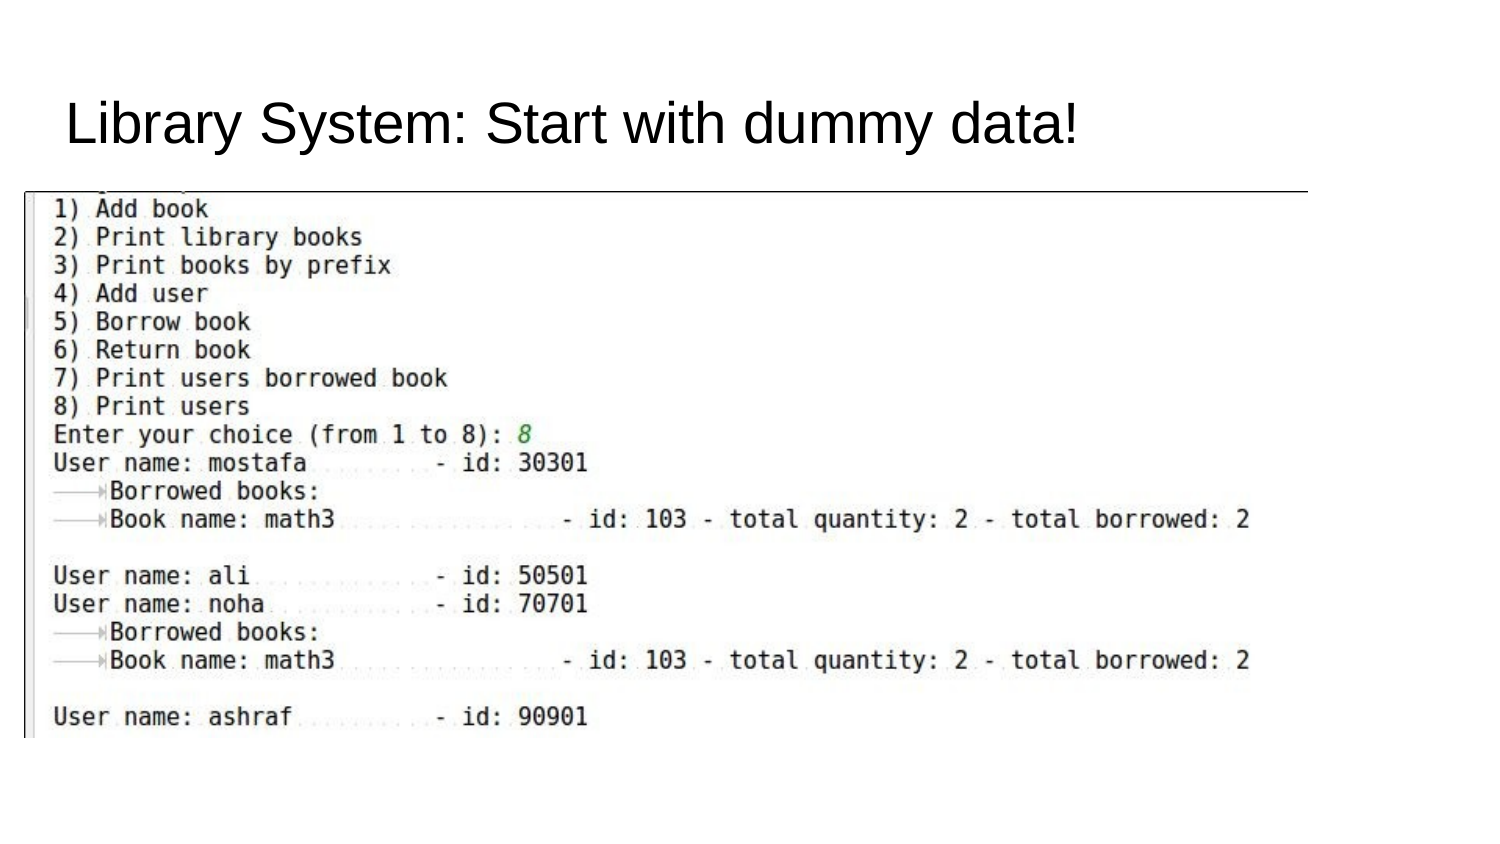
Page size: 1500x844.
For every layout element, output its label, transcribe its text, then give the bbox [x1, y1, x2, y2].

picture [24, 191, 1308, 738]
title Library System: Start with dummy data! [63, 82, 1084, 190]
